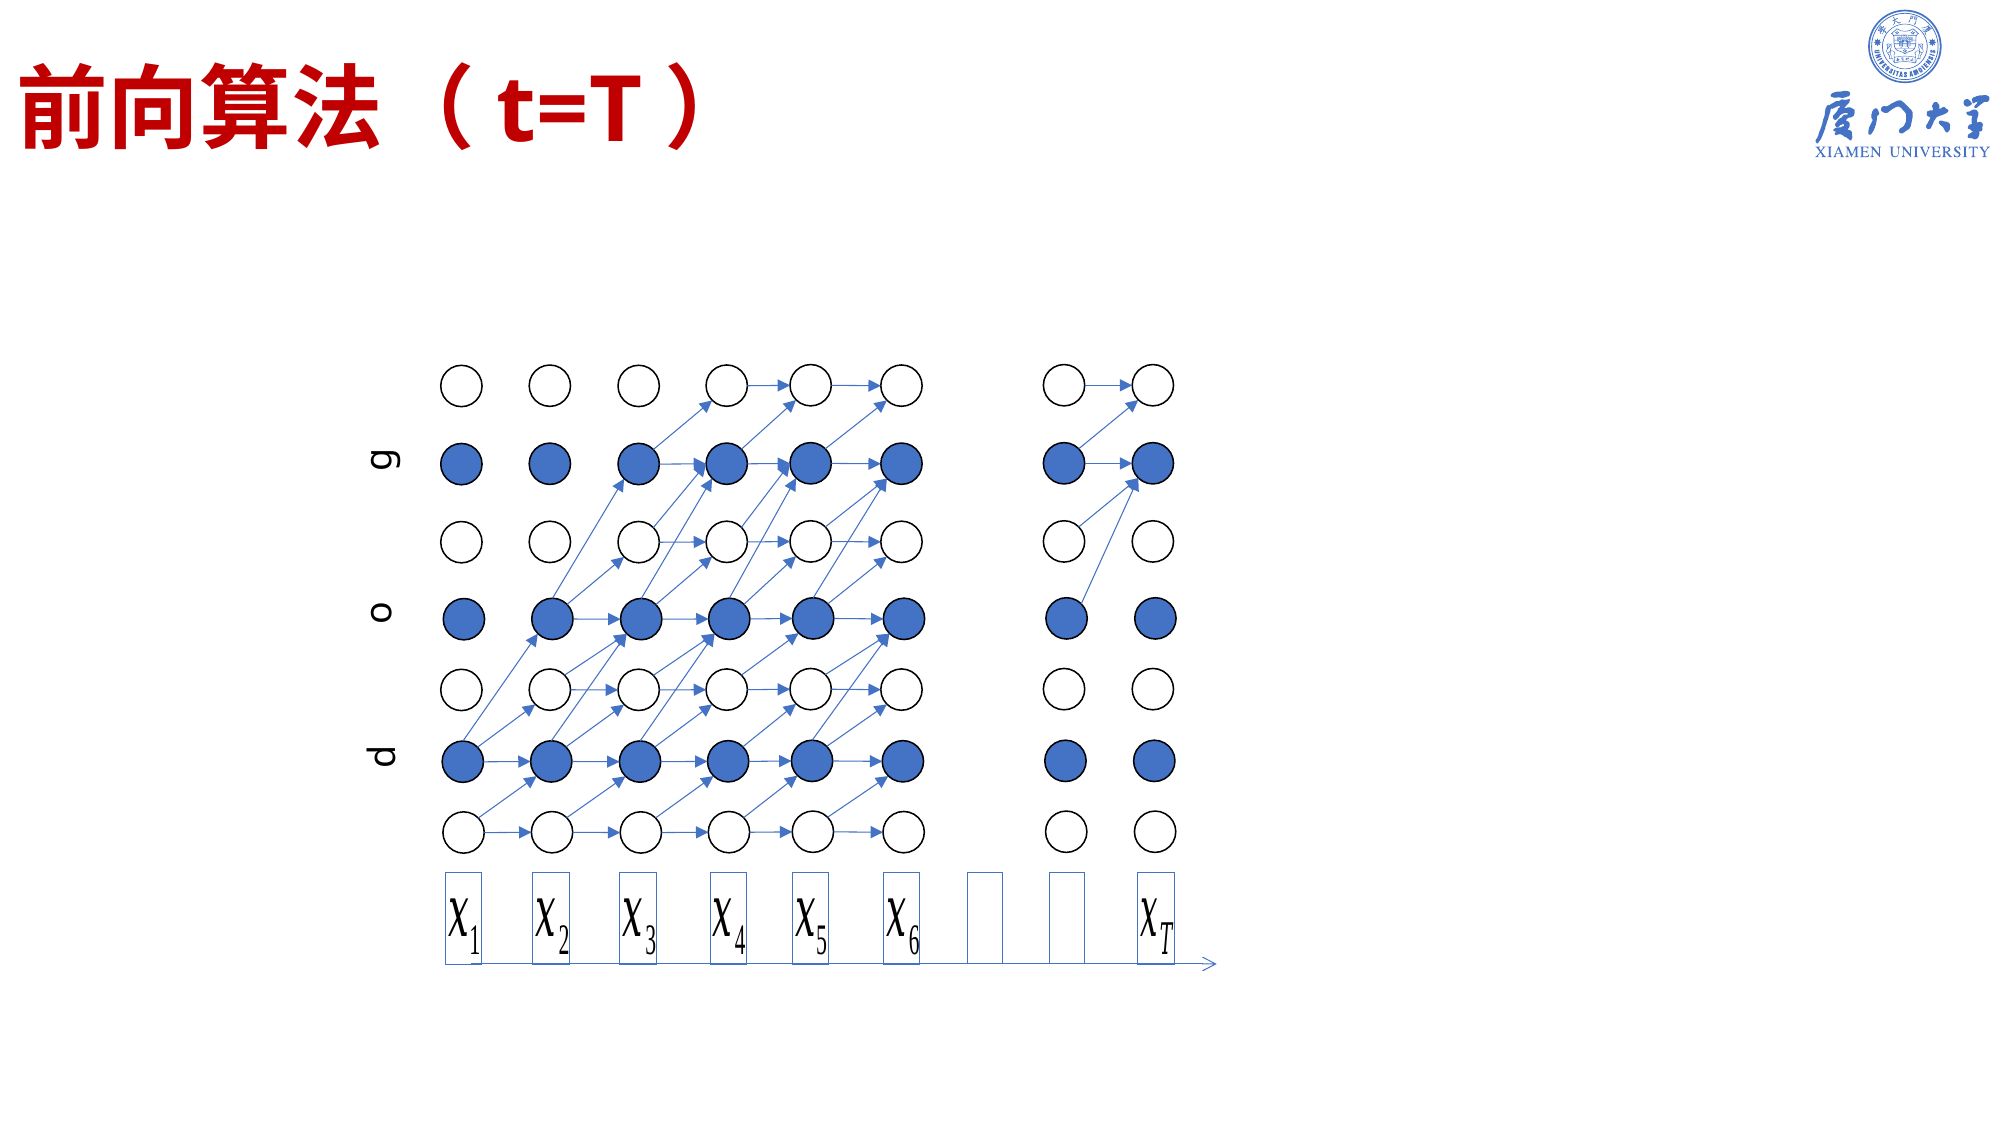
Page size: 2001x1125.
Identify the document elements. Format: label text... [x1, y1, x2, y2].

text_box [346, 364, 1217, 965]
title 前向算法（t=T） [1, 3, 1727, 221]
